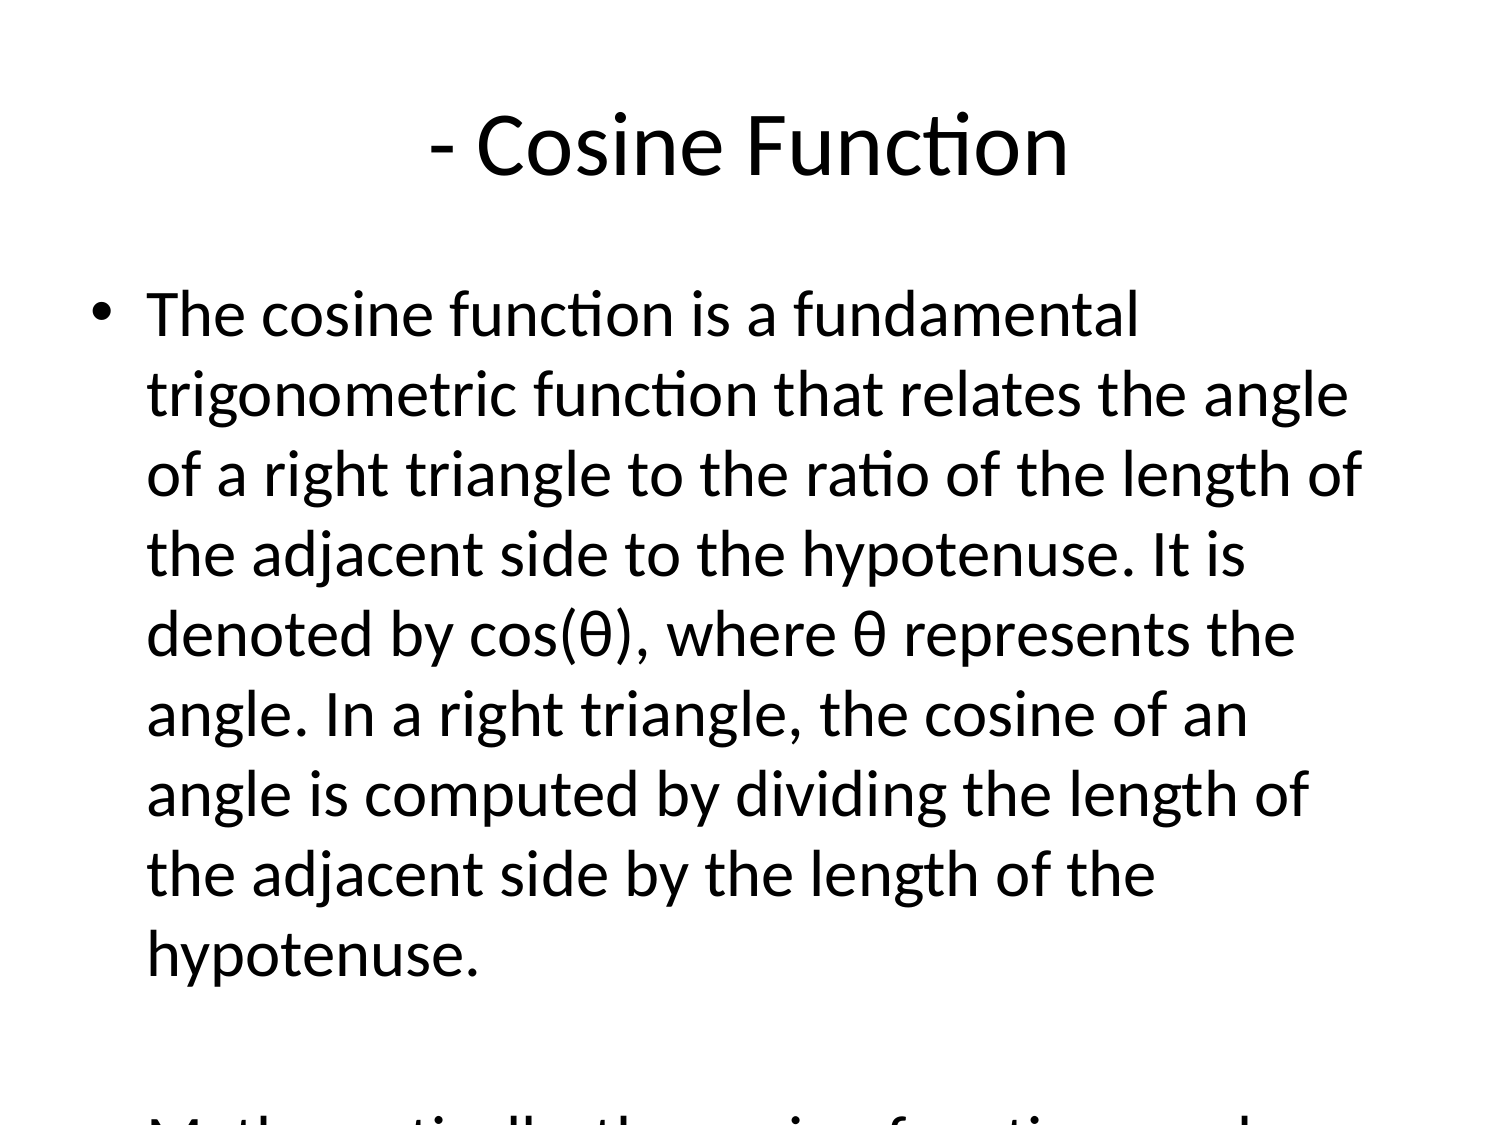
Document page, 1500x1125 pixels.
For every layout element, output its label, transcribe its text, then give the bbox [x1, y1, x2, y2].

list The cosine function is a fundamental trigonometric function that relates the angle of a right triangle to the ratio of the length of the adjacent side to the hypotenuse. It is denoted by cos(θ), where θ represents the angle. In a right triangle, the cosine of an angle is computed by dividing the length of the adjacent side by the length of the hypotenuse. Mathematically, the cosine function can be defined as: cos(θ) = adjacent side / hypotenuse The cosine function is periodic with a period of 2π, which means it repeats itself every 2π radians (360 degrees). The graph of the cosine function is a periodic wave that oscillates between 1 and -1, as the angle varies from 0 to 2π (or 0 to 360 degrees). Some key properties of the cosine function include: 1. Range: The range of the cosine function is -1 ≤ cos(θ) ≤ 1. It means that the value of the cosine function will always lie between -1 and 1 for any angle θ. 2. Even Function: The cosine function is an even function, which means it satisfies the property cos(-θ) = cos(θ). This property reflects the symmetry of the graph of the cosine function about the y-axis. 3. Periodicity: As mentioned earlier, the cosine function is periodic with a period of 2π. This periodicity results in the repetitive nature of the cosine function's graph. 4. Trigonometric Identity: The cosine function is related to the sine function through the Pythagorean identity: cos²(θ) + sin²(θ) = 1. This identity is a fundamental relationship in trigonometry that connects the cosine and sine functions in a right triangle. The cosine function has wide applications in various fields such as mathematics, physics, engineering, signal processing, and many other scientific disciplines. It is used to model periodic phenomena, analyze waveforms, and solve problems involving angles, forces, and oscillatory motion. [75, 262, 1425, 1005]
title - Cosine Function [75, 45, 1425, 233]
